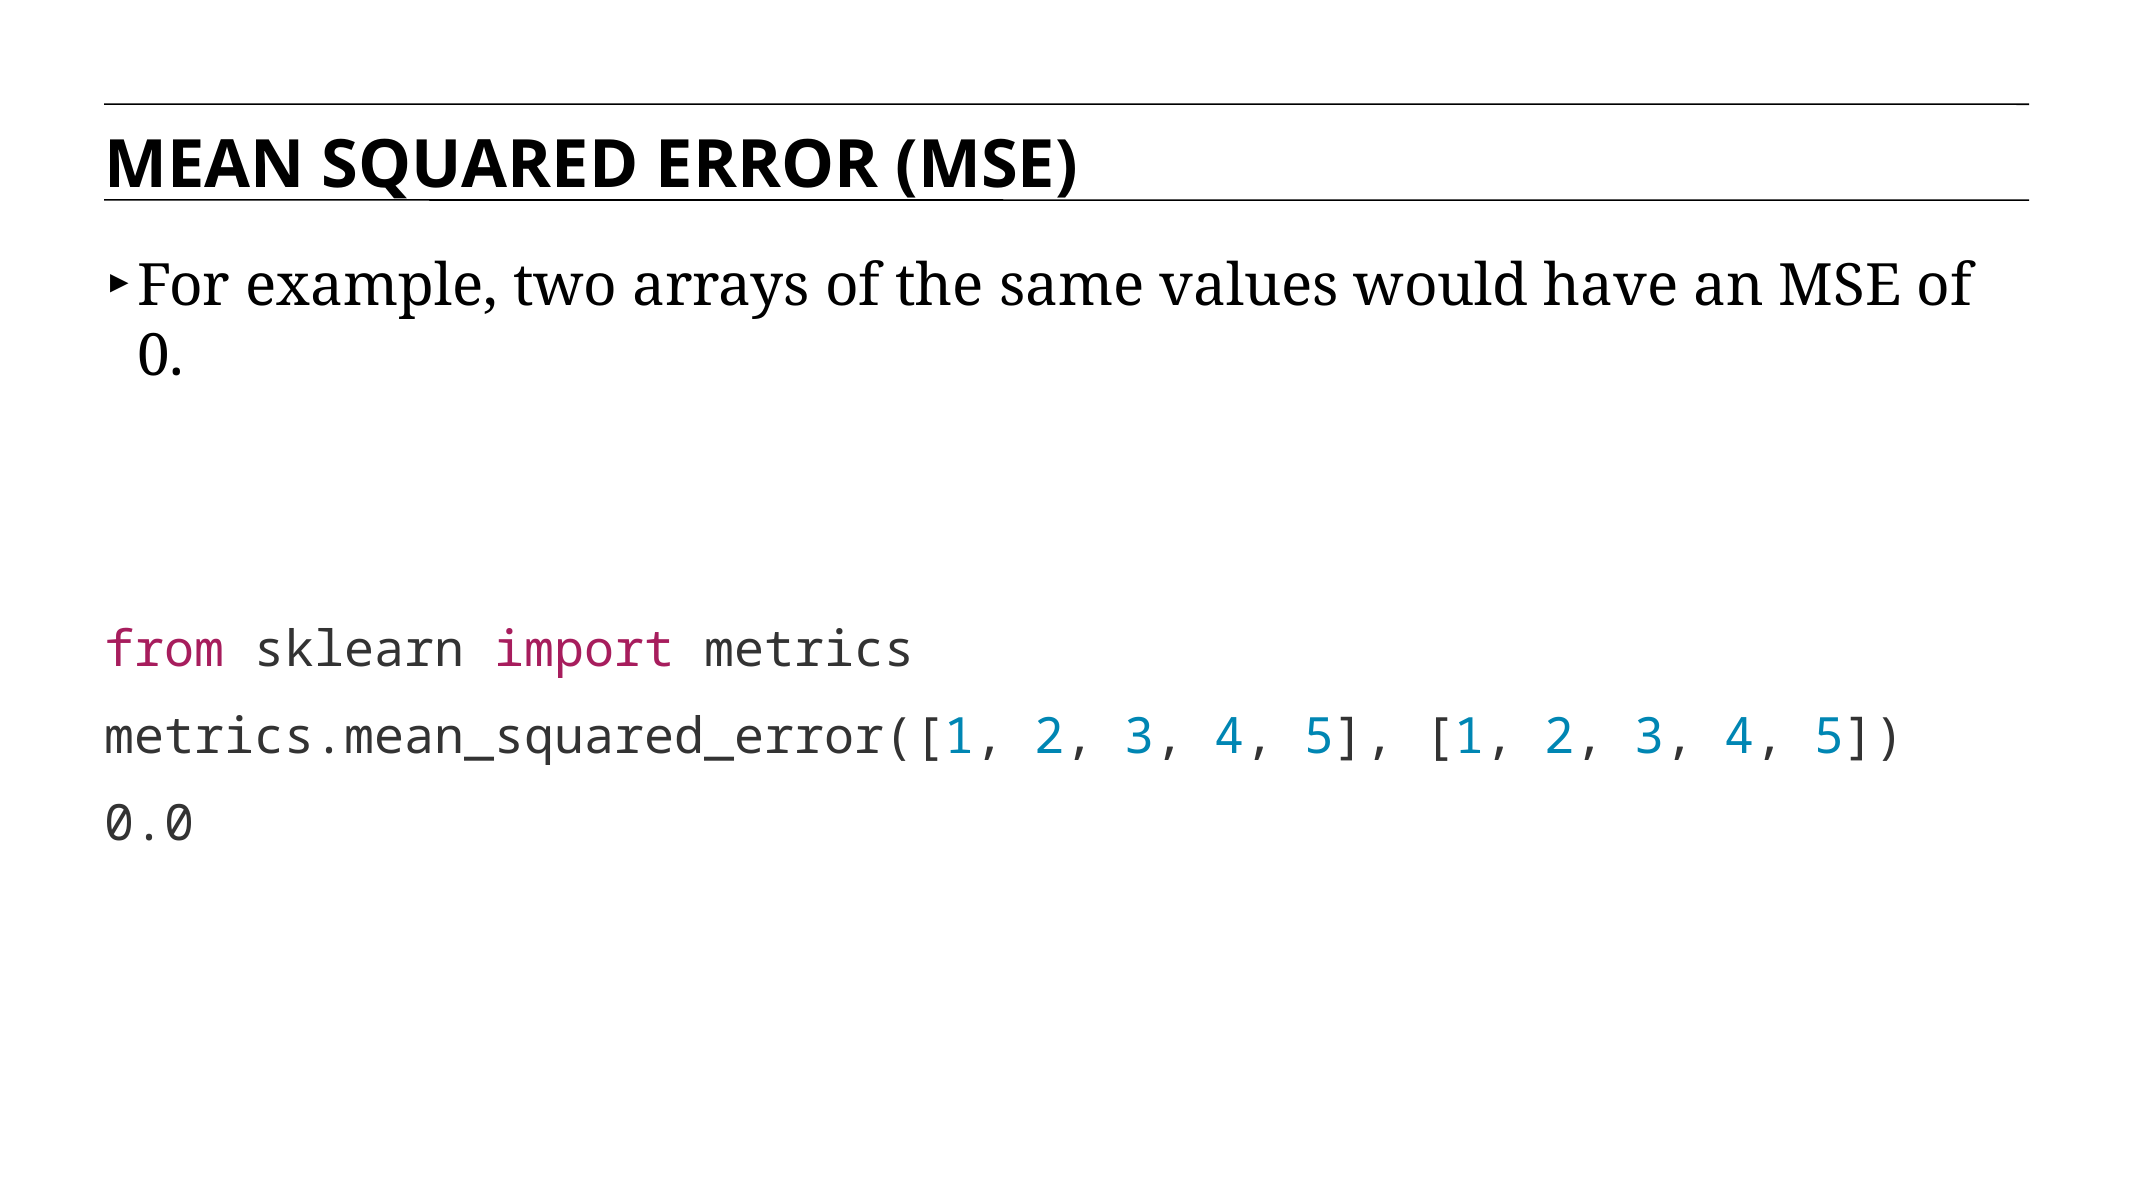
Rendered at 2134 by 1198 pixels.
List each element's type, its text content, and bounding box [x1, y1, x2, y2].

text_box For example, two arrays of the same values would have an MSE of 0. from sklearn import metrics metrics.mean_squared_error([1, 2, 3, 4, 5], [1, 2, 3, 4, 5]) 0.0 [104, 212, 2030, 837]
text_box MEAN SQUARED ERROR (MSE) [104, 120, 1371, 192]
